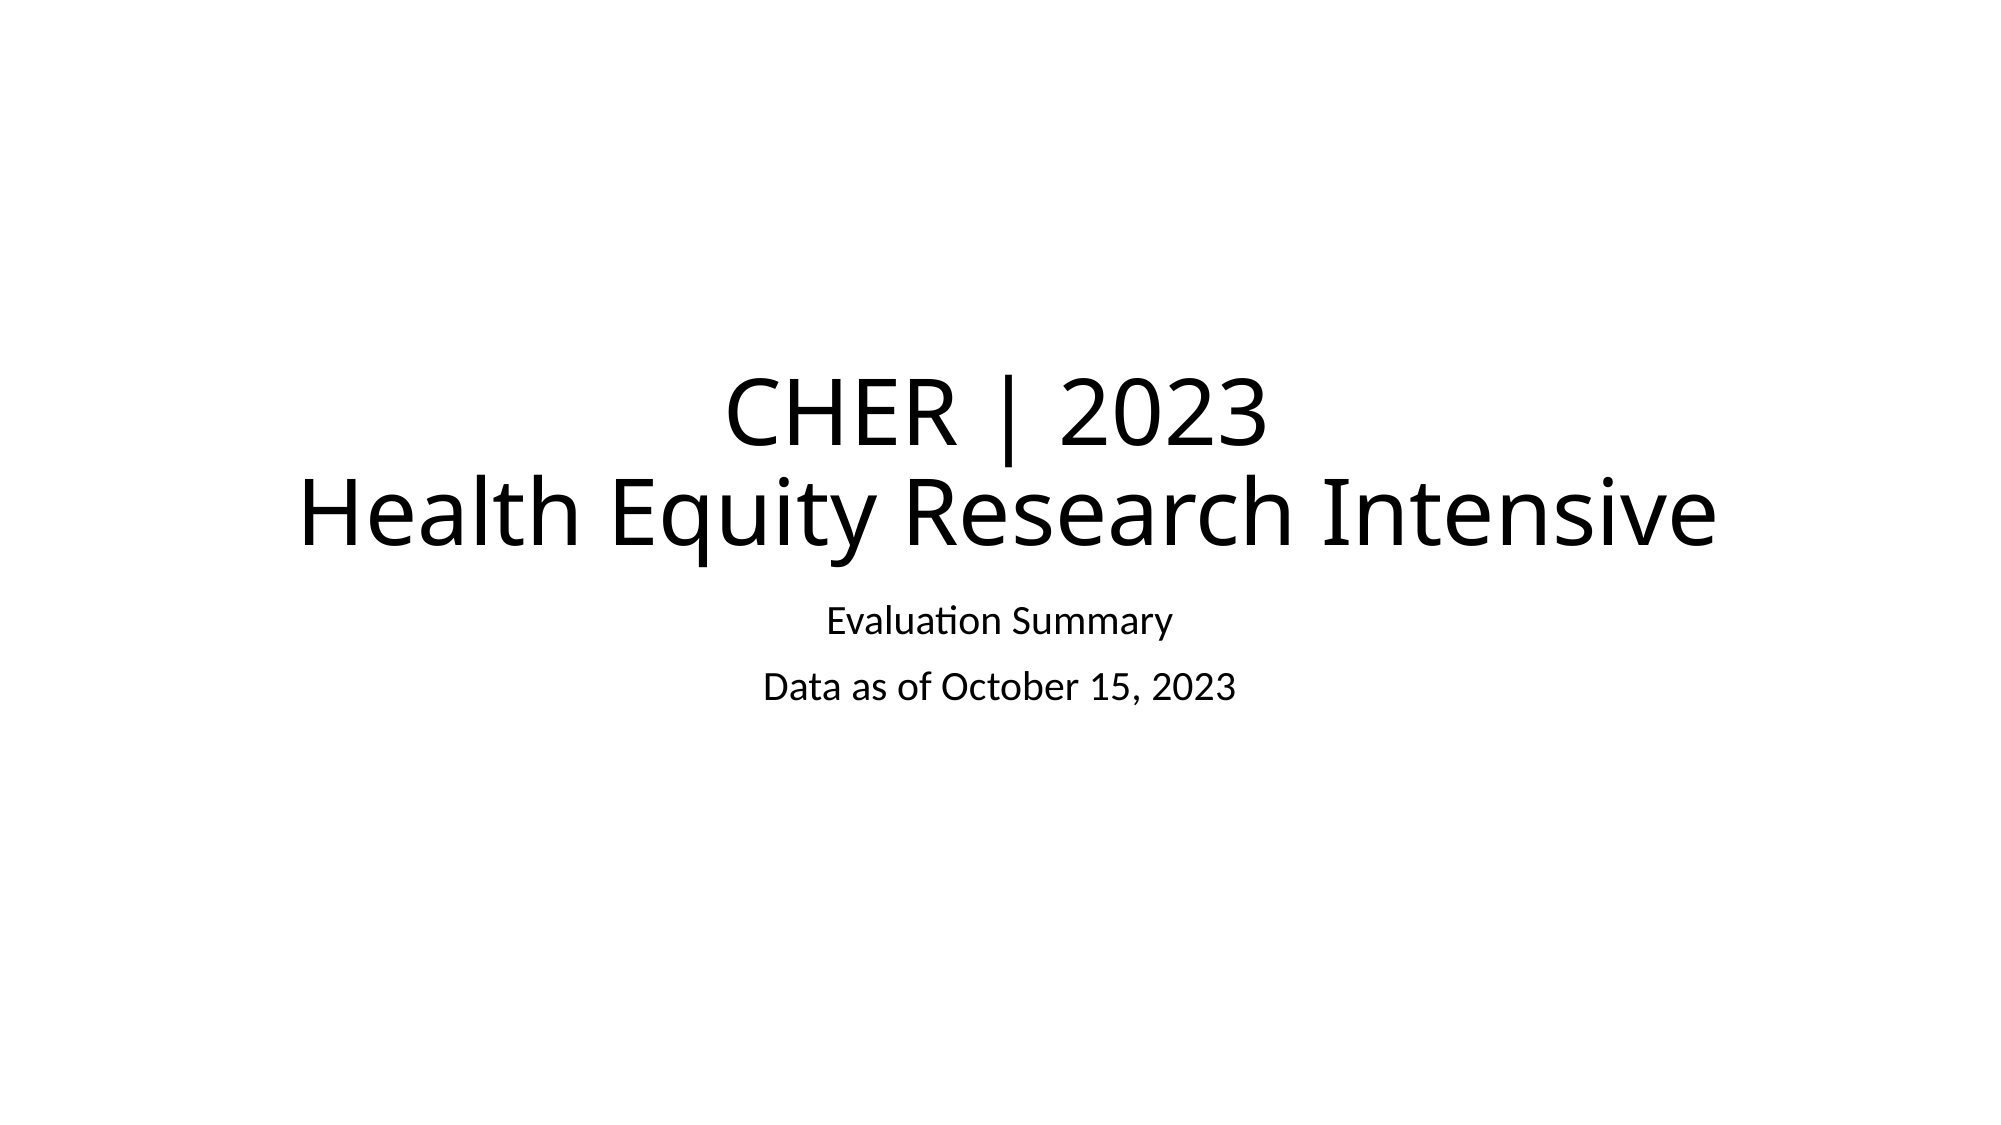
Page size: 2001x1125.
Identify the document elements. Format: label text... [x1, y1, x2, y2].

title CHER | 2023 Health Equity Research Intensive [249, 290, 1768, 573]
subtitle Evaluation Summary Data as of October 15, 2023 [249, 590, 1750, 863]
